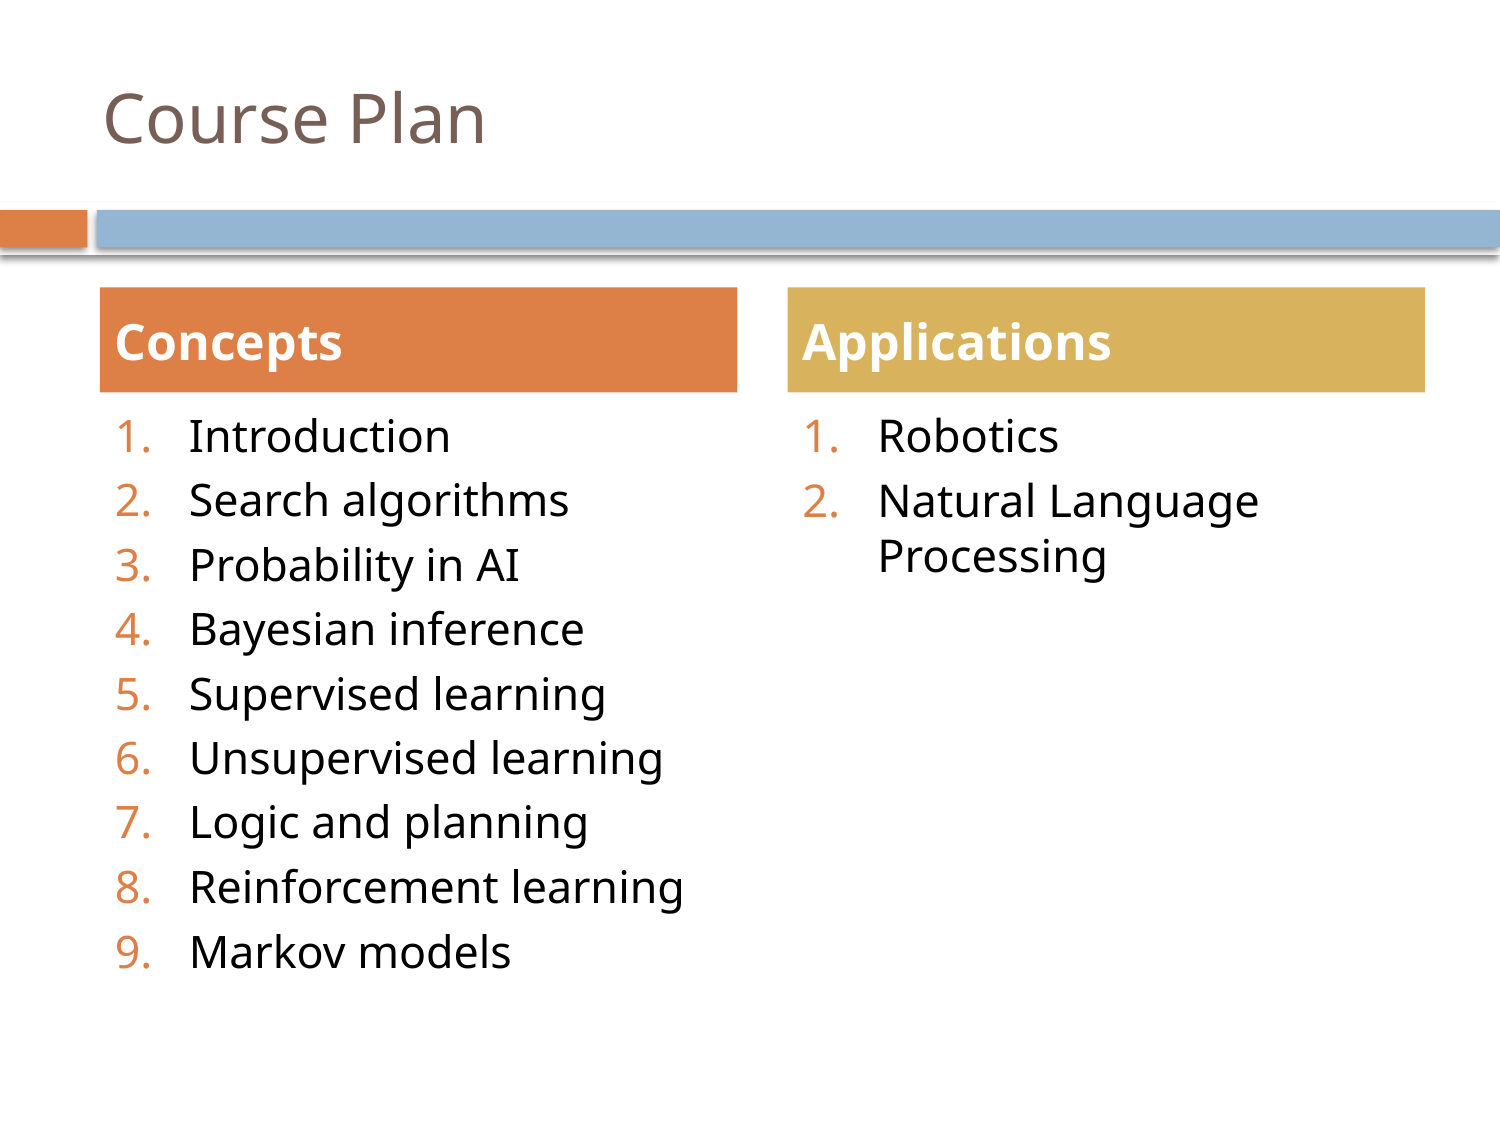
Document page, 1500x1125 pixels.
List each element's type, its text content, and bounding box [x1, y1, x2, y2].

list Applications [787, 287, 1425, 393]
list Robotics Natural Language Processing [787, 399, 1425, 988]
title Course Plan [87, 44, 1425, 188]
list Introduction Search algorithms Probability in AI Bayesian inference Supervised learning Unsupervised learning Logic and planning Reinforcement learning Markov models [99, 399, 738, 988]
list Concepts [99, 287, 738, 393]
